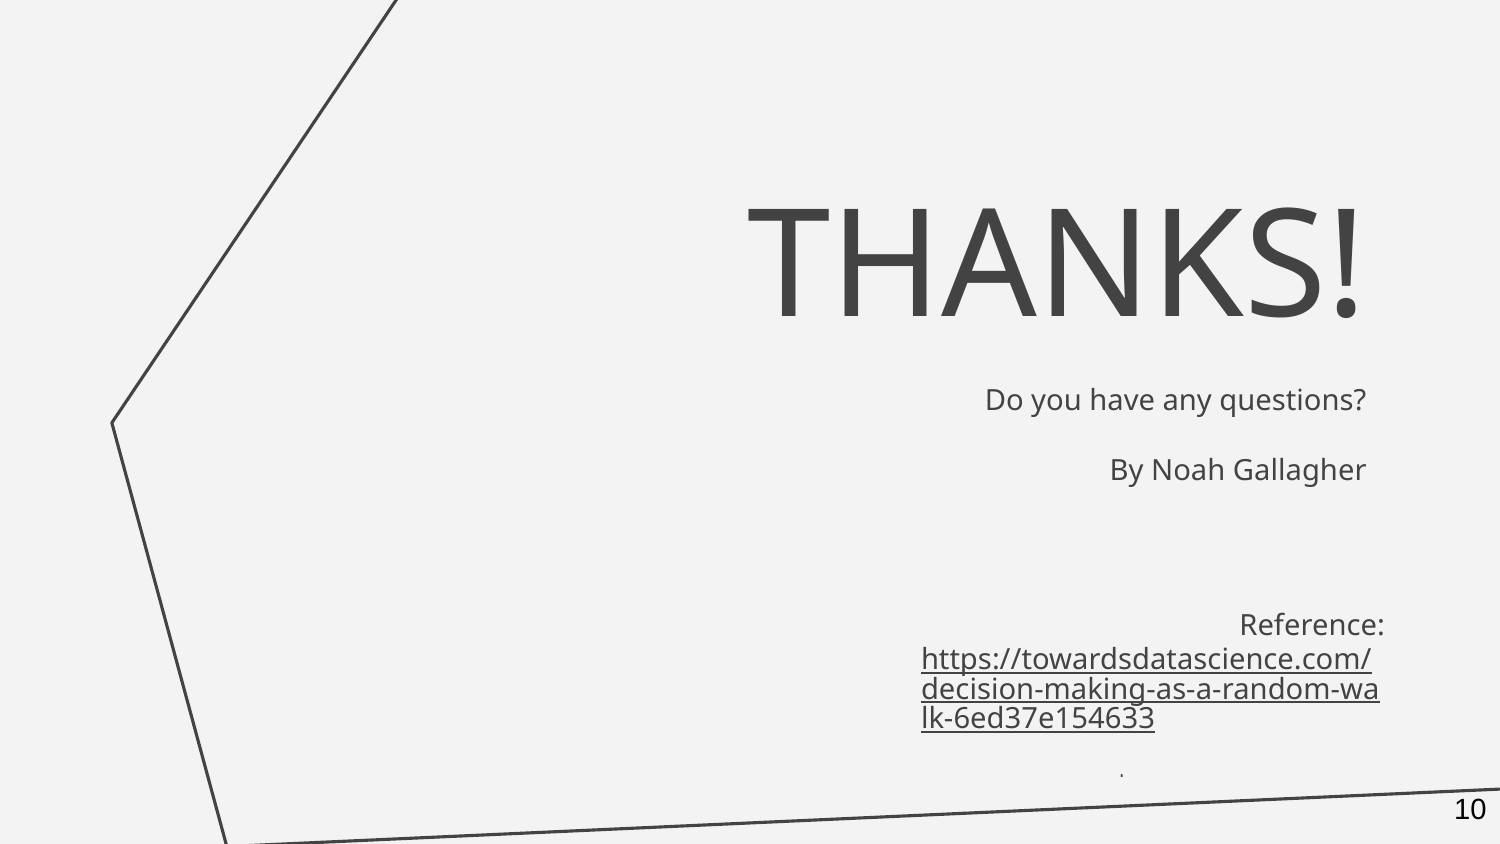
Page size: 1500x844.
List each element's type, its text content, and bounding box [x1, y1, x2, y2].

text_box [804, 633, 1426, 776]
text_box Reference: https://towardsdatascience.com/decision-making-as-a-random-walk-6ed37e154633 [906, 590, 1400, 775]
text_box 10 [1439, 782, 1500, 833]
title THANKS! [477, 134, 1382, 362]
subtitle Do you have any questions? By Noah Gallagher [672, 365, 1382, 632]
